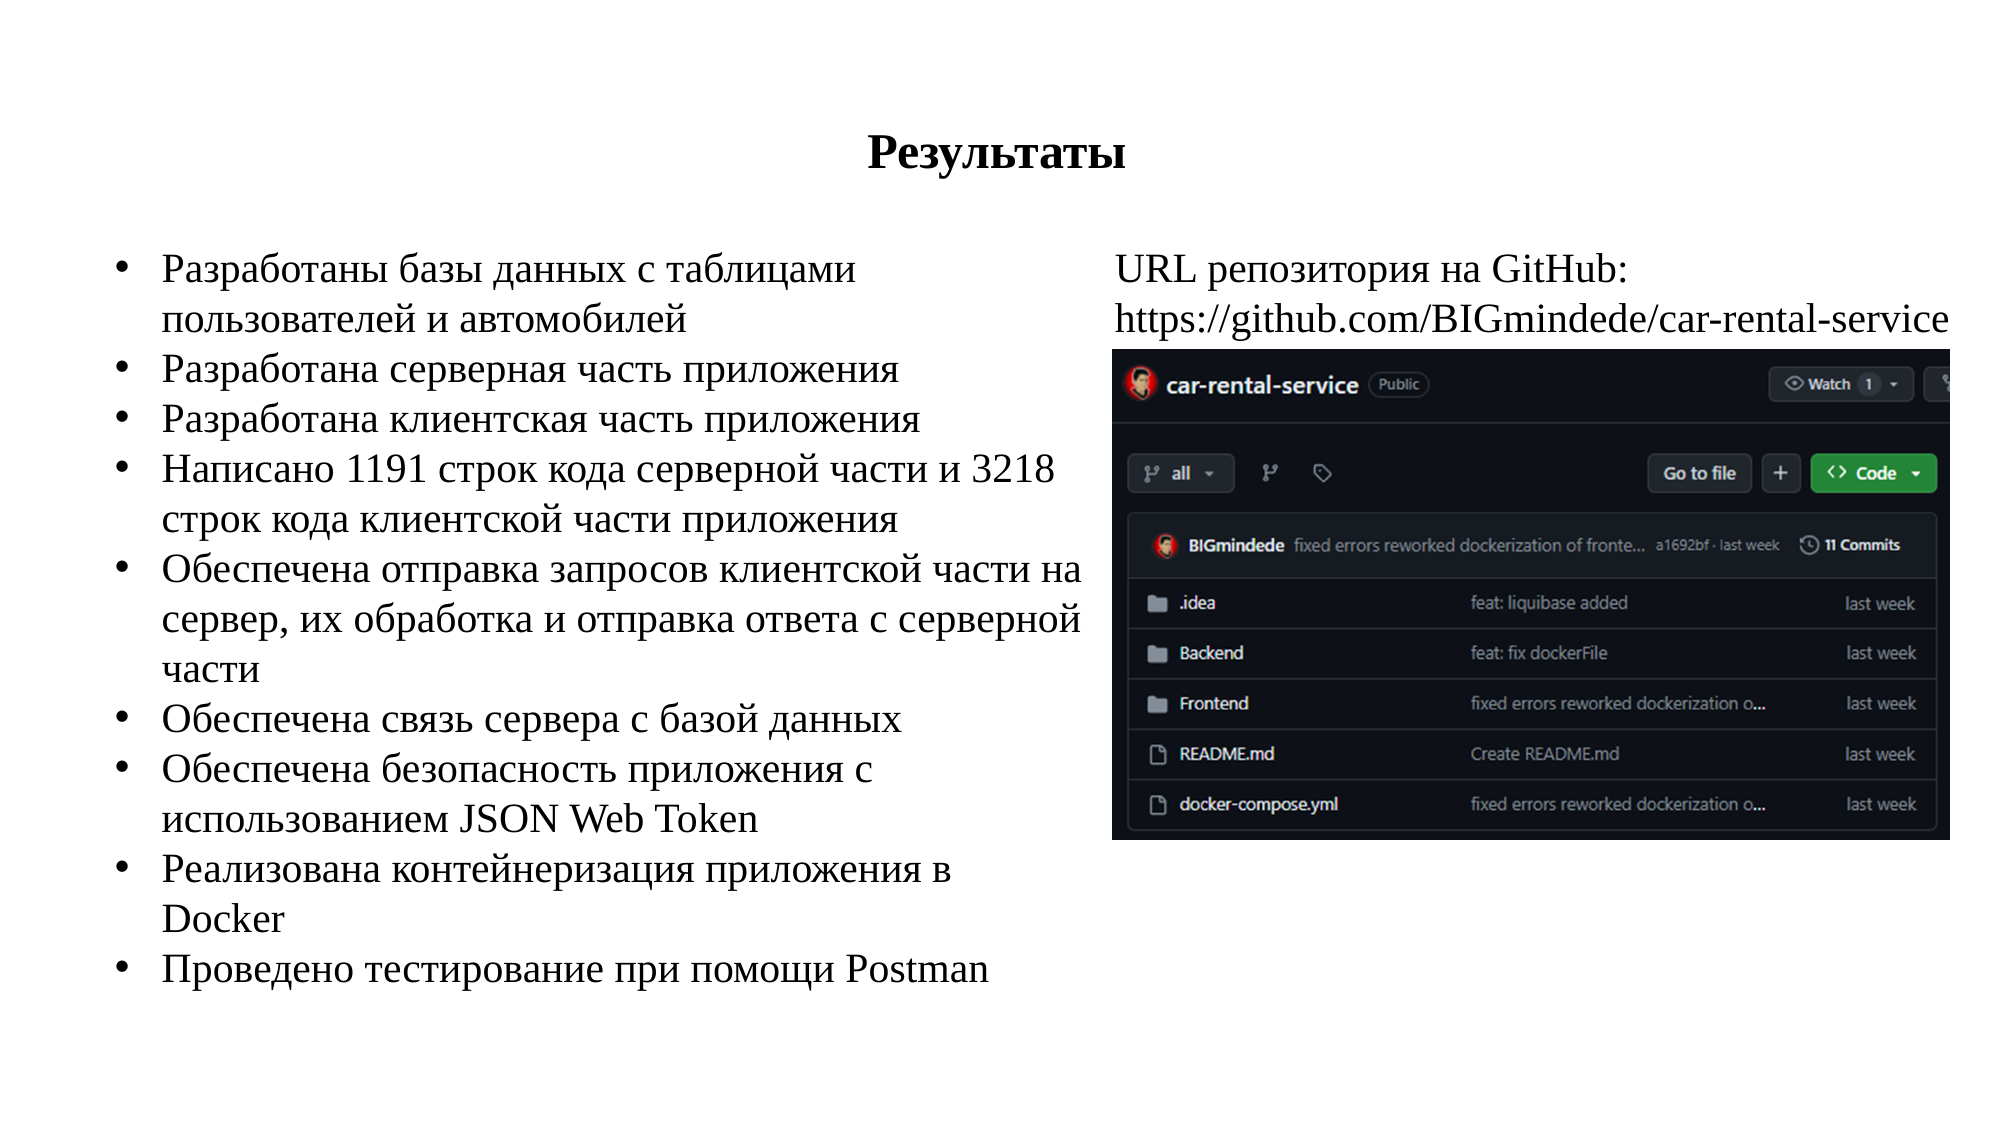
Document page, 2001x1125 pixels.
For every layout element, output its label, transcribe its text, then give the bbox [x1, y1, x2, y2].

text_box Разработаны базы данных с таблицами пользователей и автомобилей Разработана серверная часть приложения Разработана клиентская часть приложения Написано 1191 строк кода серверной части и 3218 строк кода клиентской части приложения Обеспечена отправка запросов клиентской части на сервер, их обработка и отправка ответа с серверной части Обеспечена связь сервера с базой данных Обеспечена безопасность приложения с использованием JSON Web Token Реализована контейнеризация приложения в Docker Проведено тестирование при помощи Postman [99, 233, 1100, 999]
picture [1112, 349, 1951, 841]
text_box URL репозитория на GitHub: https://github.com/BIGmindede/car-rental-service [1099, 233, 1994, 349]
title Результаты [864, 116, 1135, 233]
